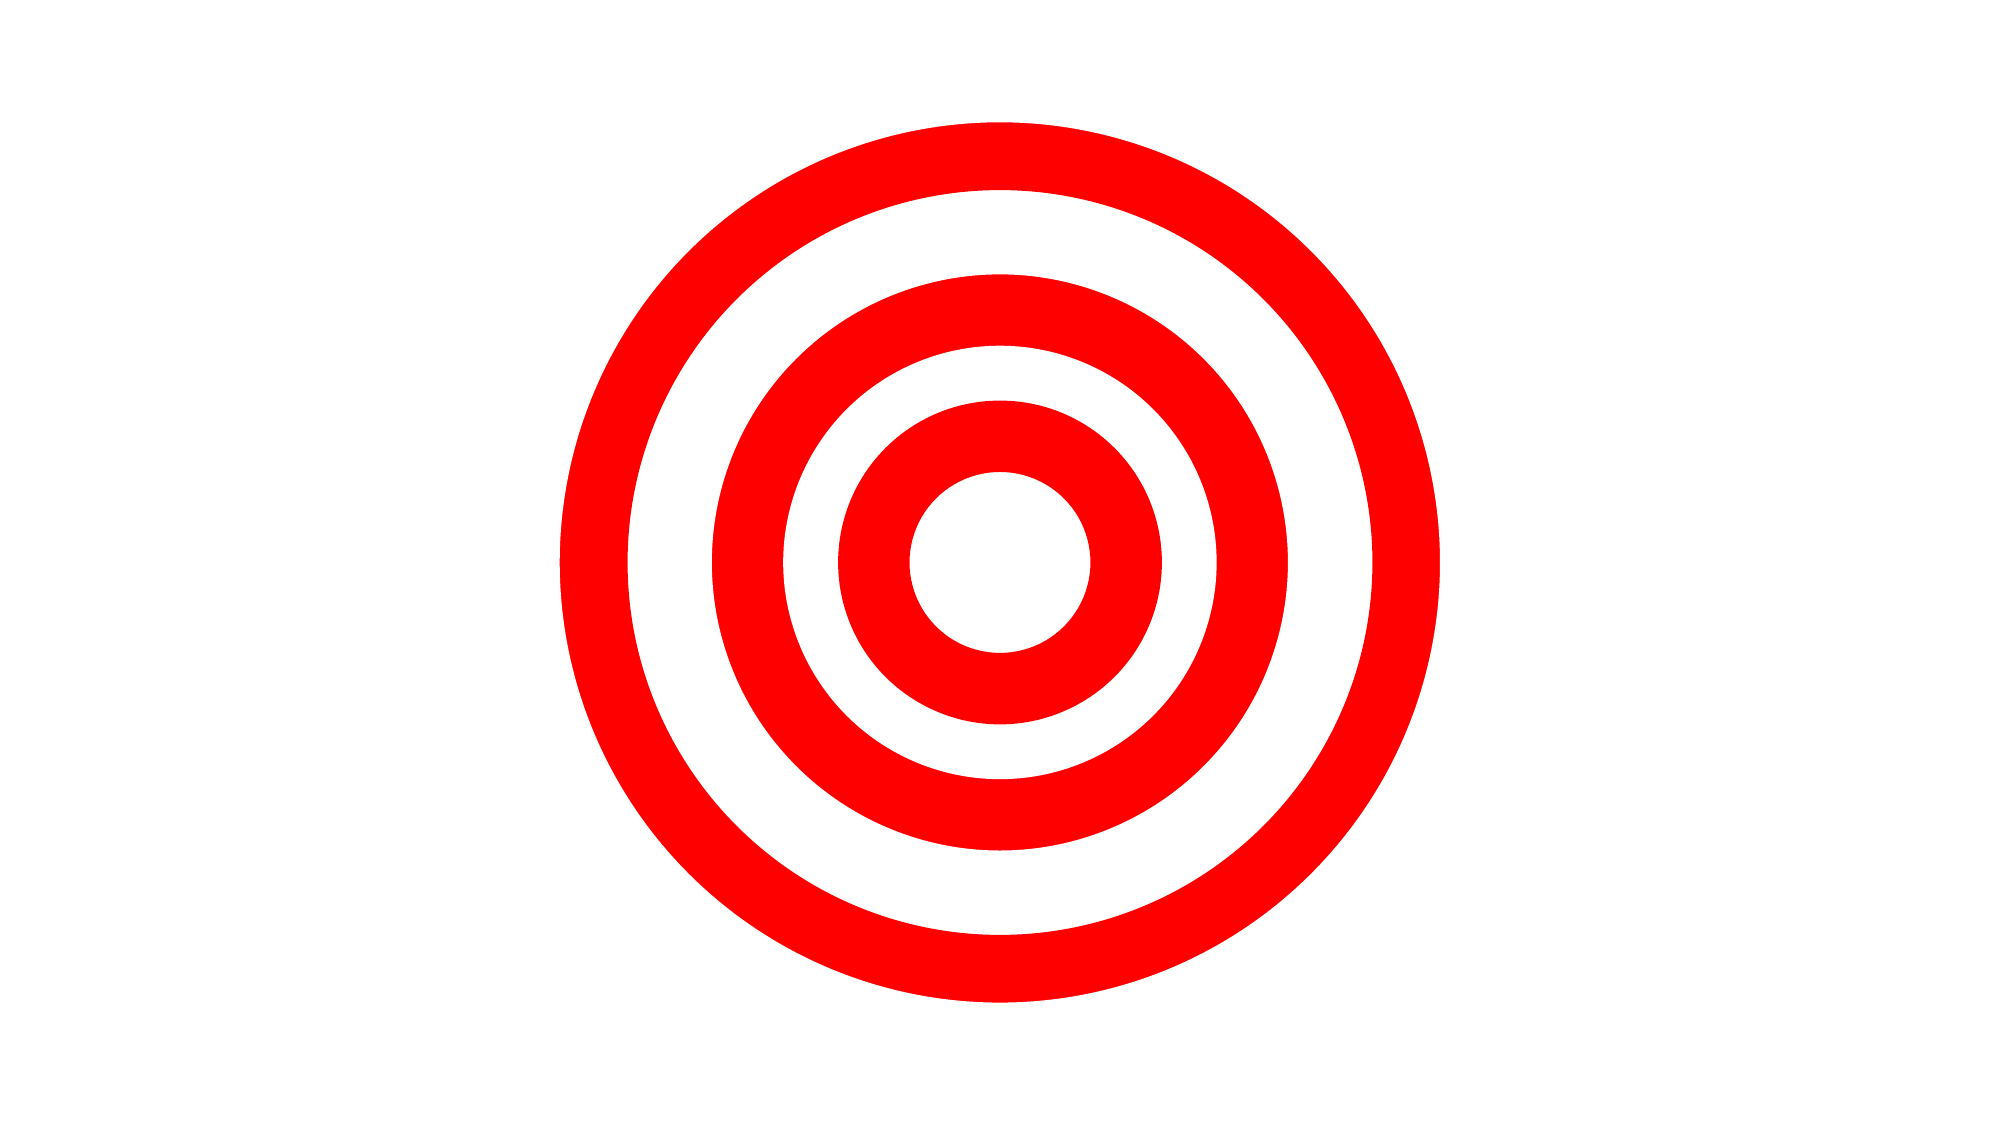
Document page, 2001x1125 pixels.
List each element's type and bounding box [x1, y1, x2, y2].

text_box [459, 21, 1541, 1103]
